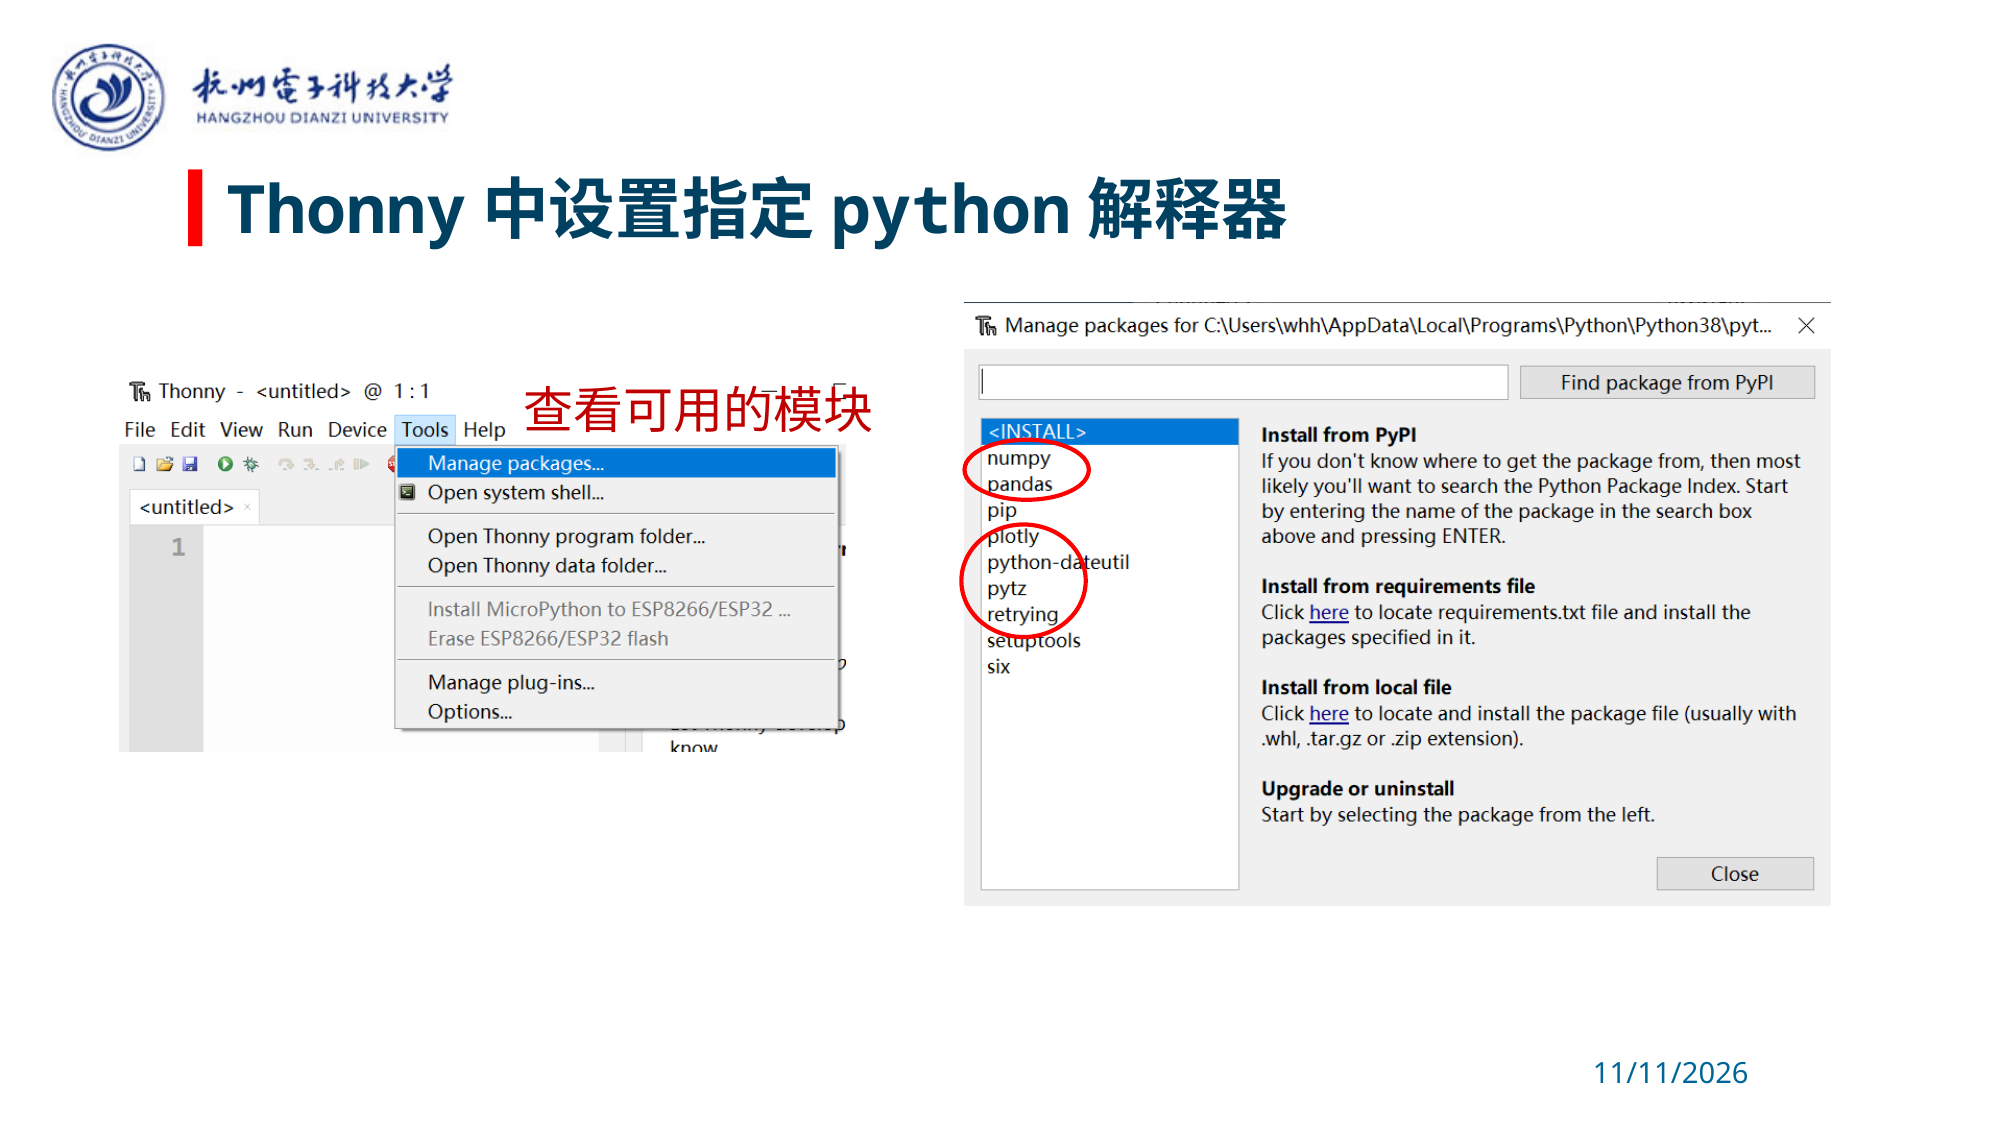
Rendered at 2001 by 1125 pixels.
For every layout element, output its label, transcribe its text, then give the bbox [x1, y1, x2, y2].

picture [52, 38, 469, 161]
title Thonny中设置指定python解释器 [172, 95, 1874, 256]
picture [119, 371, 846, 752]
picture [964, 302, 1831, 906]
text_box 查看可用的模块 [507, 369, 907, 448]
